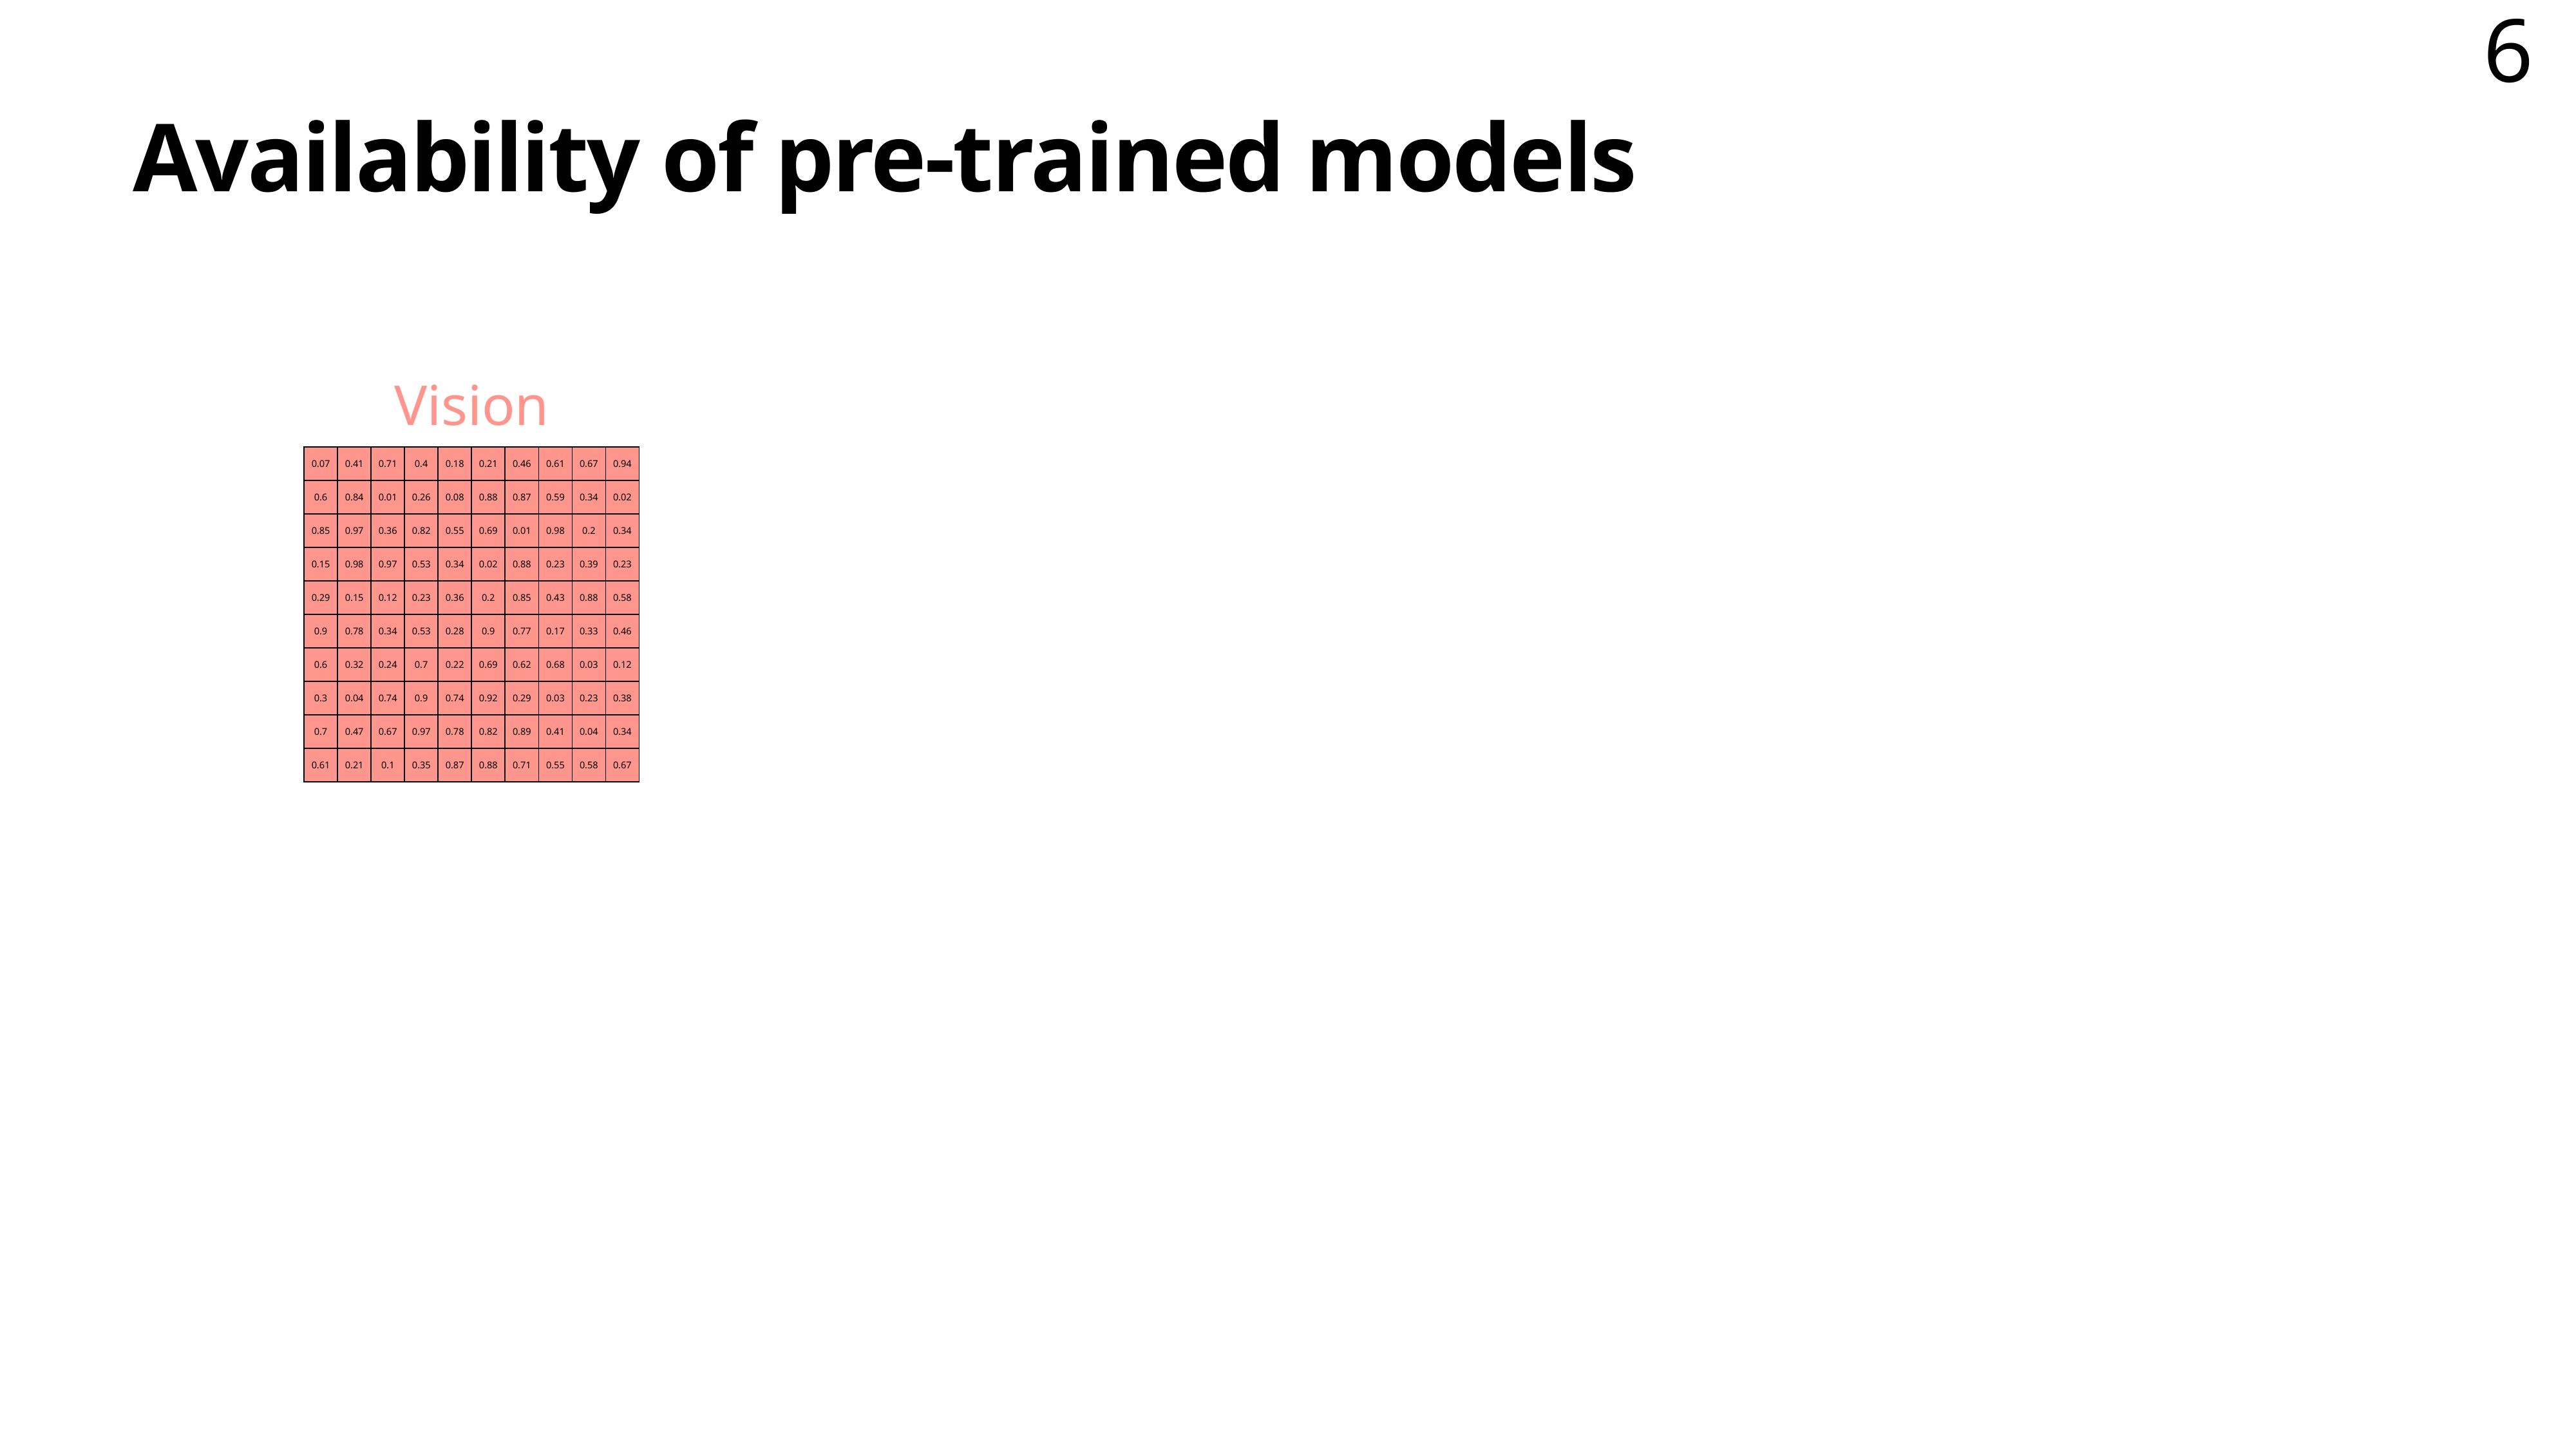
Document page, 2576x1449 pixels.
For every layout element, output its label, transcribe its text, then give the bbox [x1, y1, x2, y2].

table_cell 0.92 [472, 682, 504, 714]
table_cell 0.97 [372, 548, 404, 580]
table_cell 0.3 [305, 682, 337, 714]
table_cell 0.74 [439, 682, 471, 714]
table_cell 0.97 [338, 515, 370, 547]
table_cell 0.15 [338, 582, 370, 614]
table_cell 0.35 [405, 749, 437, 781]
table_cell 0.23 [539, 548, 572, 580]
table_cell 0.34 [439, 548, 471, 580]
table_header 0.18 [439, 448, 471, 480]
table_cell 0.53 [405, 615, 437, 647]
table_cell 0.7 [405, 649, 437, 681]
table_cell 0.28 [439, 615, 471, 647]
table_cell 0.88 [472, 749, 504, 781]
table_cell 0.26 [405, 481, 437, 513]
table_cell 0.46 [606, 615, 639, 647]
table_cell 0.78 [338, 615, 370, 647]
table_header 0.07 [305, 448, 337, 480]
table_cell 0.62 [506, 649, 538, 681]
table_cell 0.12 [606, 649, 639, 681]
table_cell 0.1 [372, 749, 404, 781]
table_cell 0.88 [506, 548, 538, 580]
table_cell 0.34 [606, 515, 639, 547]
table_cell 0.04 [573, 715, 605, 748]
table_header 0.61 [539, 448, 572, 480]
table_cell 0.97 [405, 715, 437, 748]
table_cell 0.9 [405, 682, 437, 714]
table_cell 0.69 [472, 515, 504, 547]
table_cell 0.01 [372, 481, 404, 513]
table_cell 0.71 [506, 749, 538, 781]
table_cell 0.55 [539, 749, 572, 781]
table_cell 0.2 [573, 515, 605, 547]
table_cell 0.39 [573, 548, 605, 580]
table_cell 0.29 [305, 582, 337, 614]
table_cell 0.02 [606, 481, 639, 513]
table_header 0.46 [506, 448, 538, 480]
table_cell 0.69 [472, 649, 504, 681]
table_cell 0.36 [439, 582, 471, 614]
table_cell 0.23 [573, 682, 605, 714]
table_cell 0.43 [539, 582, 572, 614]
text_box Vision [388, 365, 555, 442]
table_header 0.71 [372, 448, 404, 480]
title Availability of pre-trained models [127, 113, 2449, 266]
table_cell 0.33 [573, 615, 605, 647]
table_cell 0.36 [372, 515, 404, 547]
table_cell 0.34 [606, 715, 639, 748]
table_cell 0.6 [305, 649, 337, 681]
table_cell 0.08 [439, 481, 471, 513]
table_cell 0.47 [338, 715, 370, 748]
table_cell 0.59 [539, 481, 572, 513]
table_cell 0.77 [506, 615, 538, 647]
table_cell 0.41 [539, 715, 572, 748]
table_cell 0.23 [405, 582, 437, 614]
table_cell 0.61 [305, 749, 337, 781]
table_cell 0.98 [539, 515, 572, 547]
table_cell 0.55 [439, 515, 471, 547]
table_cell 0.02 [472, 548, 504, 580]
table_cell 0.03 [539, 682, 572, 714]
table_cell 0.22 [439, 649, 471, 681]
table_cell 0.17 [539, 615, 572, 647]
table_cell 0.9 [472, 615, 504, 647]
table_cell 0.87 [506, 481, 538, 513]
table_cell 0.89 [506, 715, 538, 748]
table_cell 0.67 [606, 749, 639, 781]
table_cell 0.29 [506, 682, 538, 714]
table_cell 0.9 [305, 615, 337, 647]
table_cell 0.88 [573, 582, 605, 614]
table_cell 0.6 [305, 481, 337, 513]
table_cell 0.23 [606, 548, 639, 580]
table_cell 0.85 [305, 515, 337, 547]
table_cell 0.03 [573, 649, 605, 681]
table_cell 0.74 [372, 682, 404, 714]
table_cell 0.34 [372, 615, 404, 647]
table_cell 0.82 [405, 515, 437, 547]
table_cell 0.85 [506, 582, 538, 614]
table_cell 0.24 [372, 649, 404, 681]
table_header 0.4 [405, 448, 437, 480]
table_cell 0.82 [472, 715, 504, 748]
table_cell 0.84 [338, 481, 370, 513]
table_cell 0.2 [472, 582, 504, 614]
table_cell 0.67 [372, 715, 404, 748]
table_header 0.67 [573, 448, 605, 480]
table_cell 0.21 [338, 749, 370, 781]
table_cell 0.53 [405, 548, 437, 580]
table_header 0.21 [472, 448, 504, 480]
table_cell 0.58 [606, 582, 639, 614]
table_header 0.41 [338, 448, 370, 480]
table_cell 0.68 [539, 649, 572, 681]
text_box [2288, 0, 2576, 119]
table_cell 0.34 [573, 481, 605, 513]
table_cell 0.98 [338, 548, 370, 580]
table_cell 0.87 [439, 749, 471, 781]
table_cell 0.32 [338, 649, 370, 681]
table_cell 0.88 [472, 481, 504, 513]
table_cell 0.7 [305, 715, 337, 748]
table_cell 0.01 [506, 515, 538, 547]
table_cell 0.15 [305, 548, 337, 580]
table_cell 0.78 [439, 715, 471, 748]
table_header 0.94 [606, 448, 639, 480]
table_cell 0.04 [338, 682, 370, 714]
table_cell 0.58 [573, 749, 605, 781]
table_cell 0.38 [606, 682, 639, 714]
table_cell 0.12 [372, 582, 404, 614]
